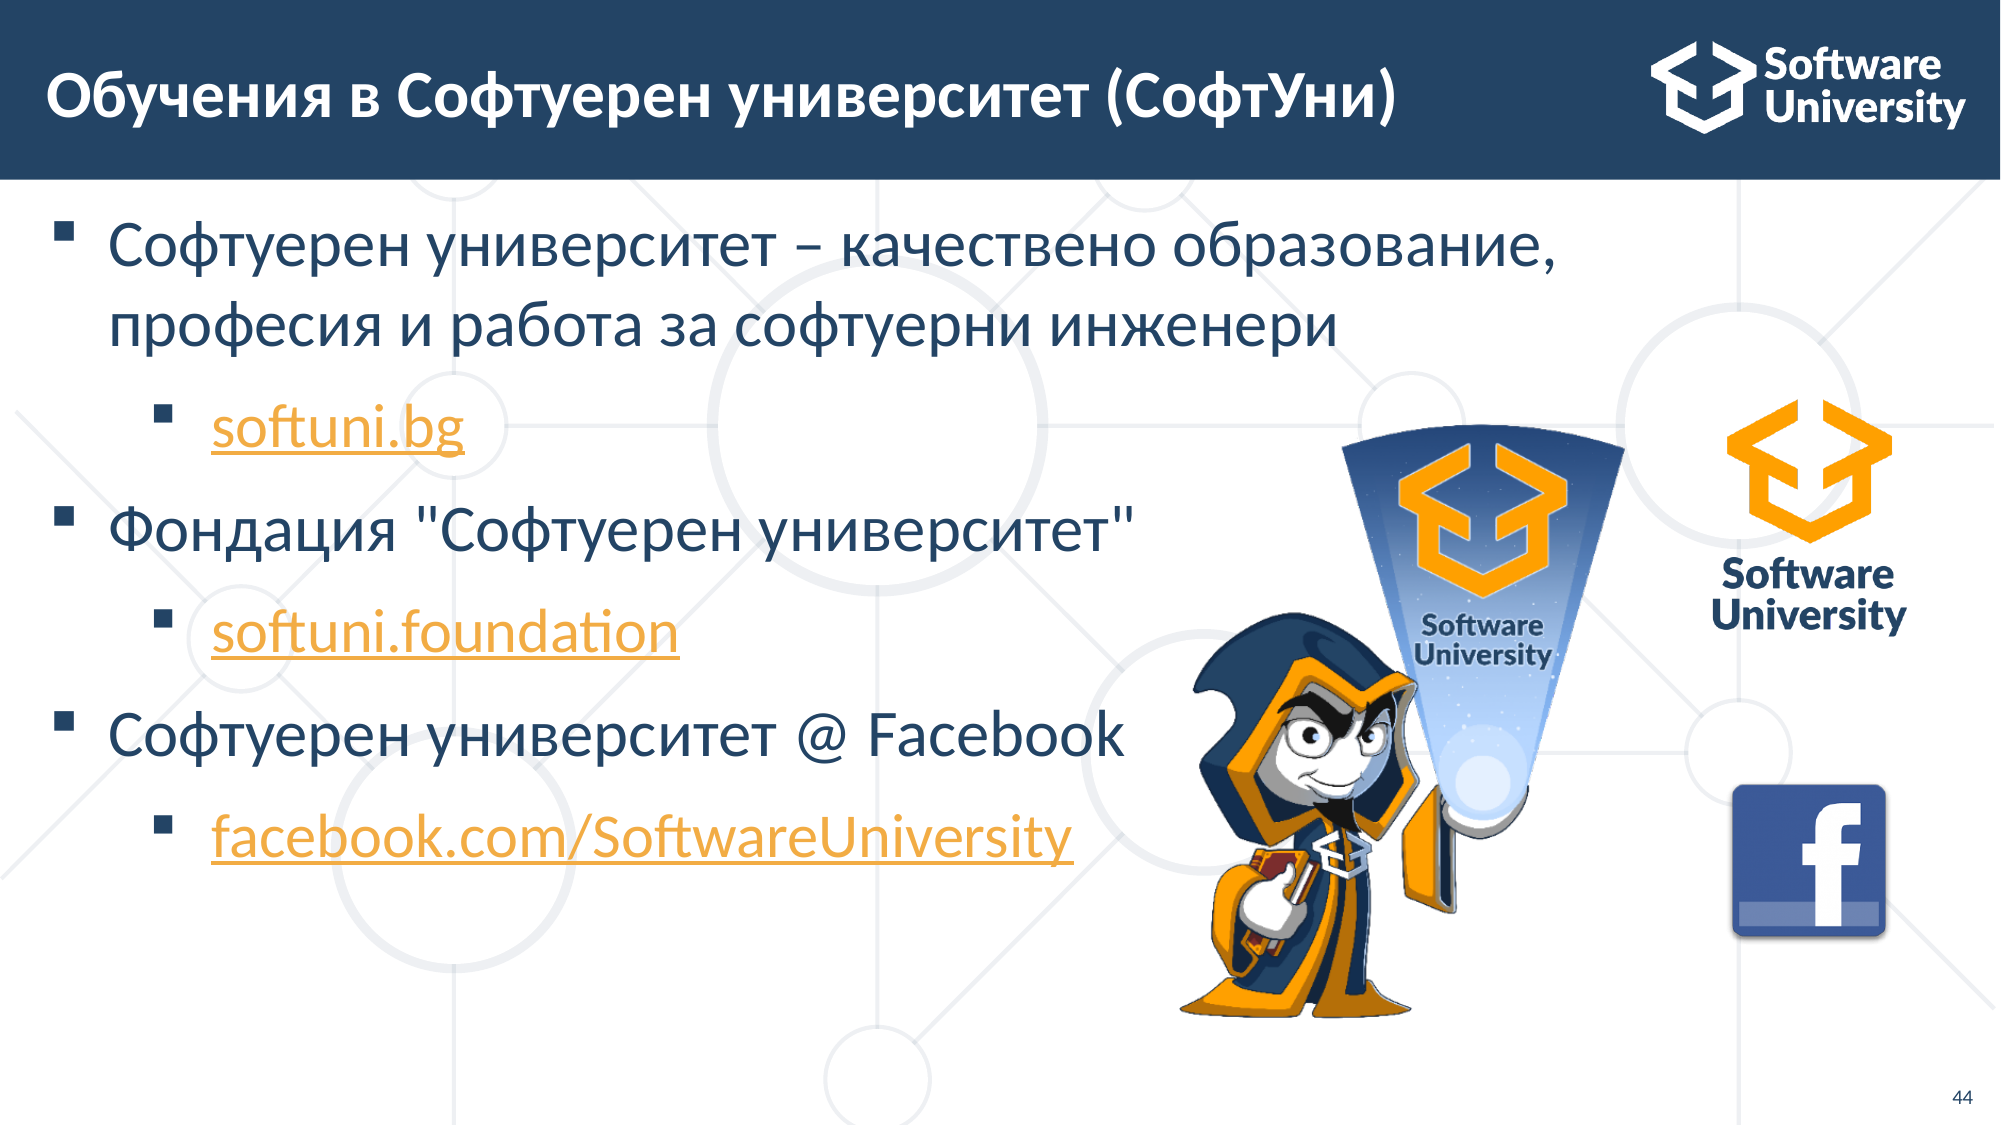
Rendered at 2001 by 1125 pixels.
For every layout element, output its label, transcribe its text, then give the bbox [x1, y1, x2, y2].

picture [1726, 778, 1892, 946]
list Софтуерен университет – качествено образование, професия и работа за софтуерни инженери softuni.bg Фондация "Софтуерен университет" softuni.foundation Софтуерен университет @ Facebook facebook.com/SoftwareUniversity [31, 193, 1650, 1094]
text_box 44 [1927, 1067, 1989, 1117]
title Обучения в Софтуерен университет (СофтУни) [28, 17, 1627, 163]
picture [1710, 399, 1907, 642]
picture [1651, 41, 1966, 134]
